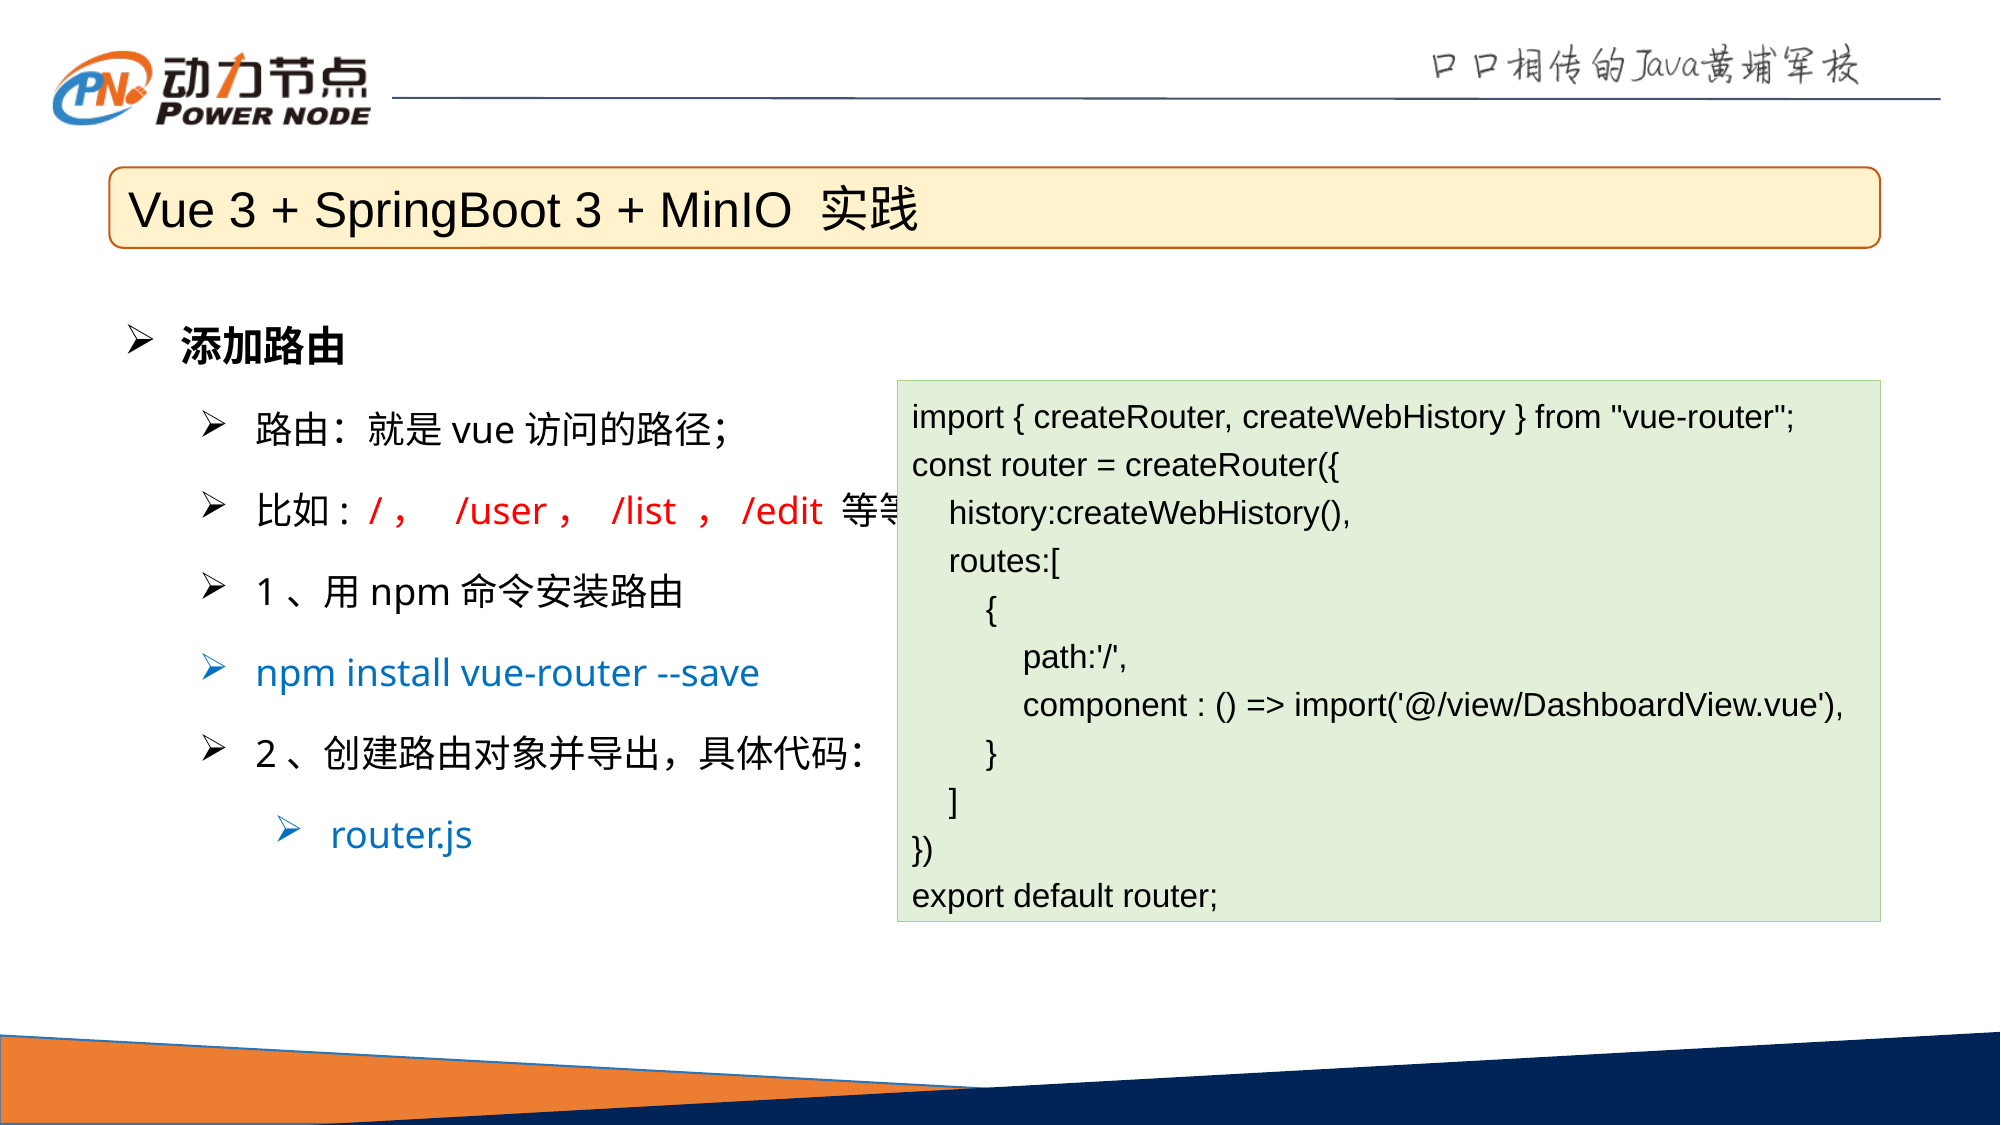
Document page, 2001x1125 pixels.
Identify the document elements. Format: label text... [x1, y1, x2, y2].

picture [1407, 0, 2001, 196]
text_box Vue 3 + SpringBoot 3 + MinIO 实践 [108, 166, 1882, 249]
text_box [0, 1034, 976, 1125]
text_box import { createRouter, createWebHistory } from "vue-router"; const router = createRouter({ history:createWebHistory(), routes:[ { path:'/', component : () => import('@/view/DashboardView.vue'), } ] }) export default router; [897, 380, 1881, 922]
text_box [308, 1030, 2000, 1125]
picture [0, 0, 389, 227]
text_box 添加路由 路由：就是vue访问的路径； 比如: /， /user， /list ，/edit 等等； 1、用npm命令安装路由 npm install vue-router --save 2、创建路由对象并导出，具体代码： router.js [109, 282, 1881, 1029]
